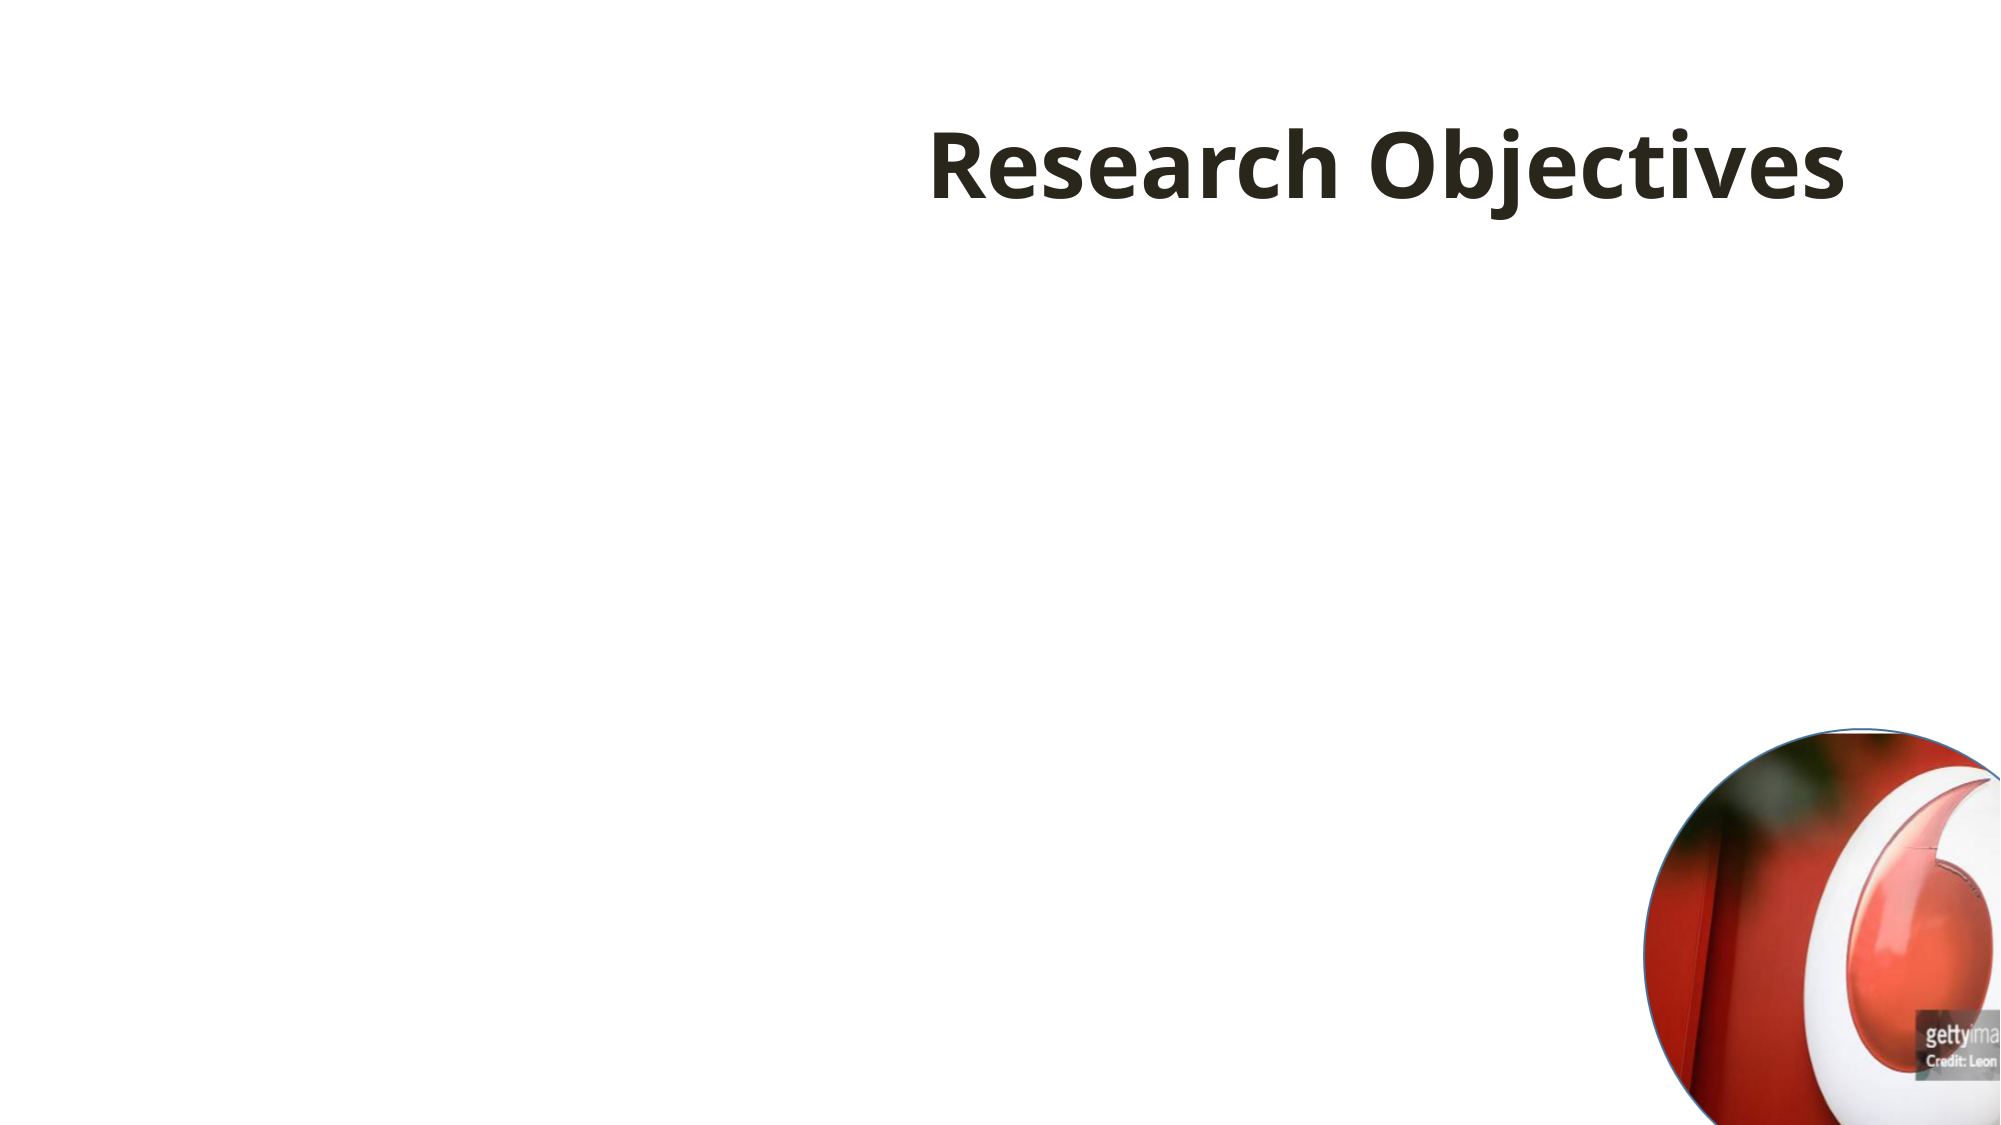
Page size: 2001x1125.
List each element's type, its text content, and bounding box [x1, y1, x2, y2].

title Research Objectives [137, 59, 1863, 278]
picture [1643, 728, 2000, 1125]
